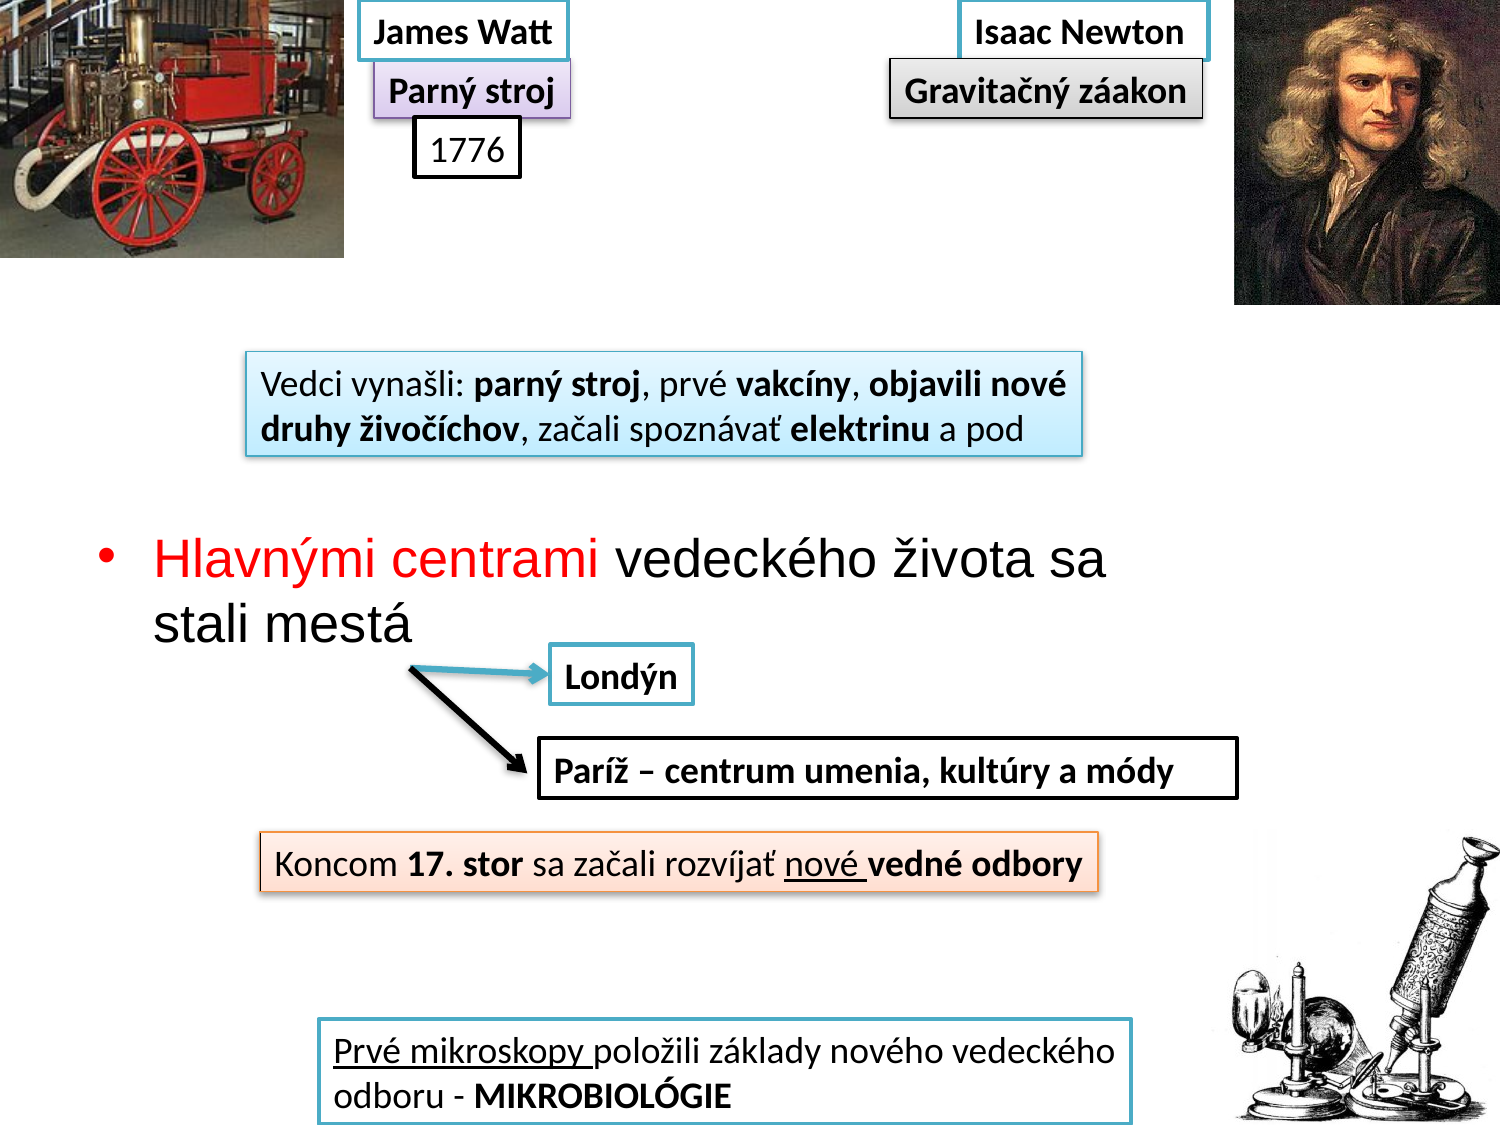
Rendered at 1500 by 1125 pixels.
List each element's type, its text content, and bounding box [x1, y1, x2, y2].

text_box Londýn [548, 642, 695, 706]
picture [1234, 0, 1500, 305]
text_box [409, 667, 528, 774]
text_box Isaac Newton [957, 0, 1211, 62]
text_box Vedci vynašli: parný stroj, prvé vakcíny, objavili nové druhy živočíchov, začali spoznávať elektrinu a pod [245, 351, 1083, 457]
text_box 1776 [412, 115, 522, 179]
text_box James Watt [357, 0, 570, 62]
text_box Koncom 17. stor sa začali rozvíjať nové vedné odbory [259, 831, 1099, 892]
text_box Prvé mikroskopy položili základy nového vedeckého odboru - MIKROBIOLÓGIE [317, 1017, 1133, 1125]
text_box Parný stroj [373, 58, 571, 119]
picture [0, 0, 344, 258]
list Hlavnými centrami vedeckého života sa stali mestá [82, 515, 1132, 933]
text_box Paríž – centrum umenia, kultúry a módy [537, 736, 1239, 800]
text_box Gravitačný záakon [889, 58, 1203, 119]
picture [1211, 829, 1500, 1125]
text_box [528, 667, 540, 675]
